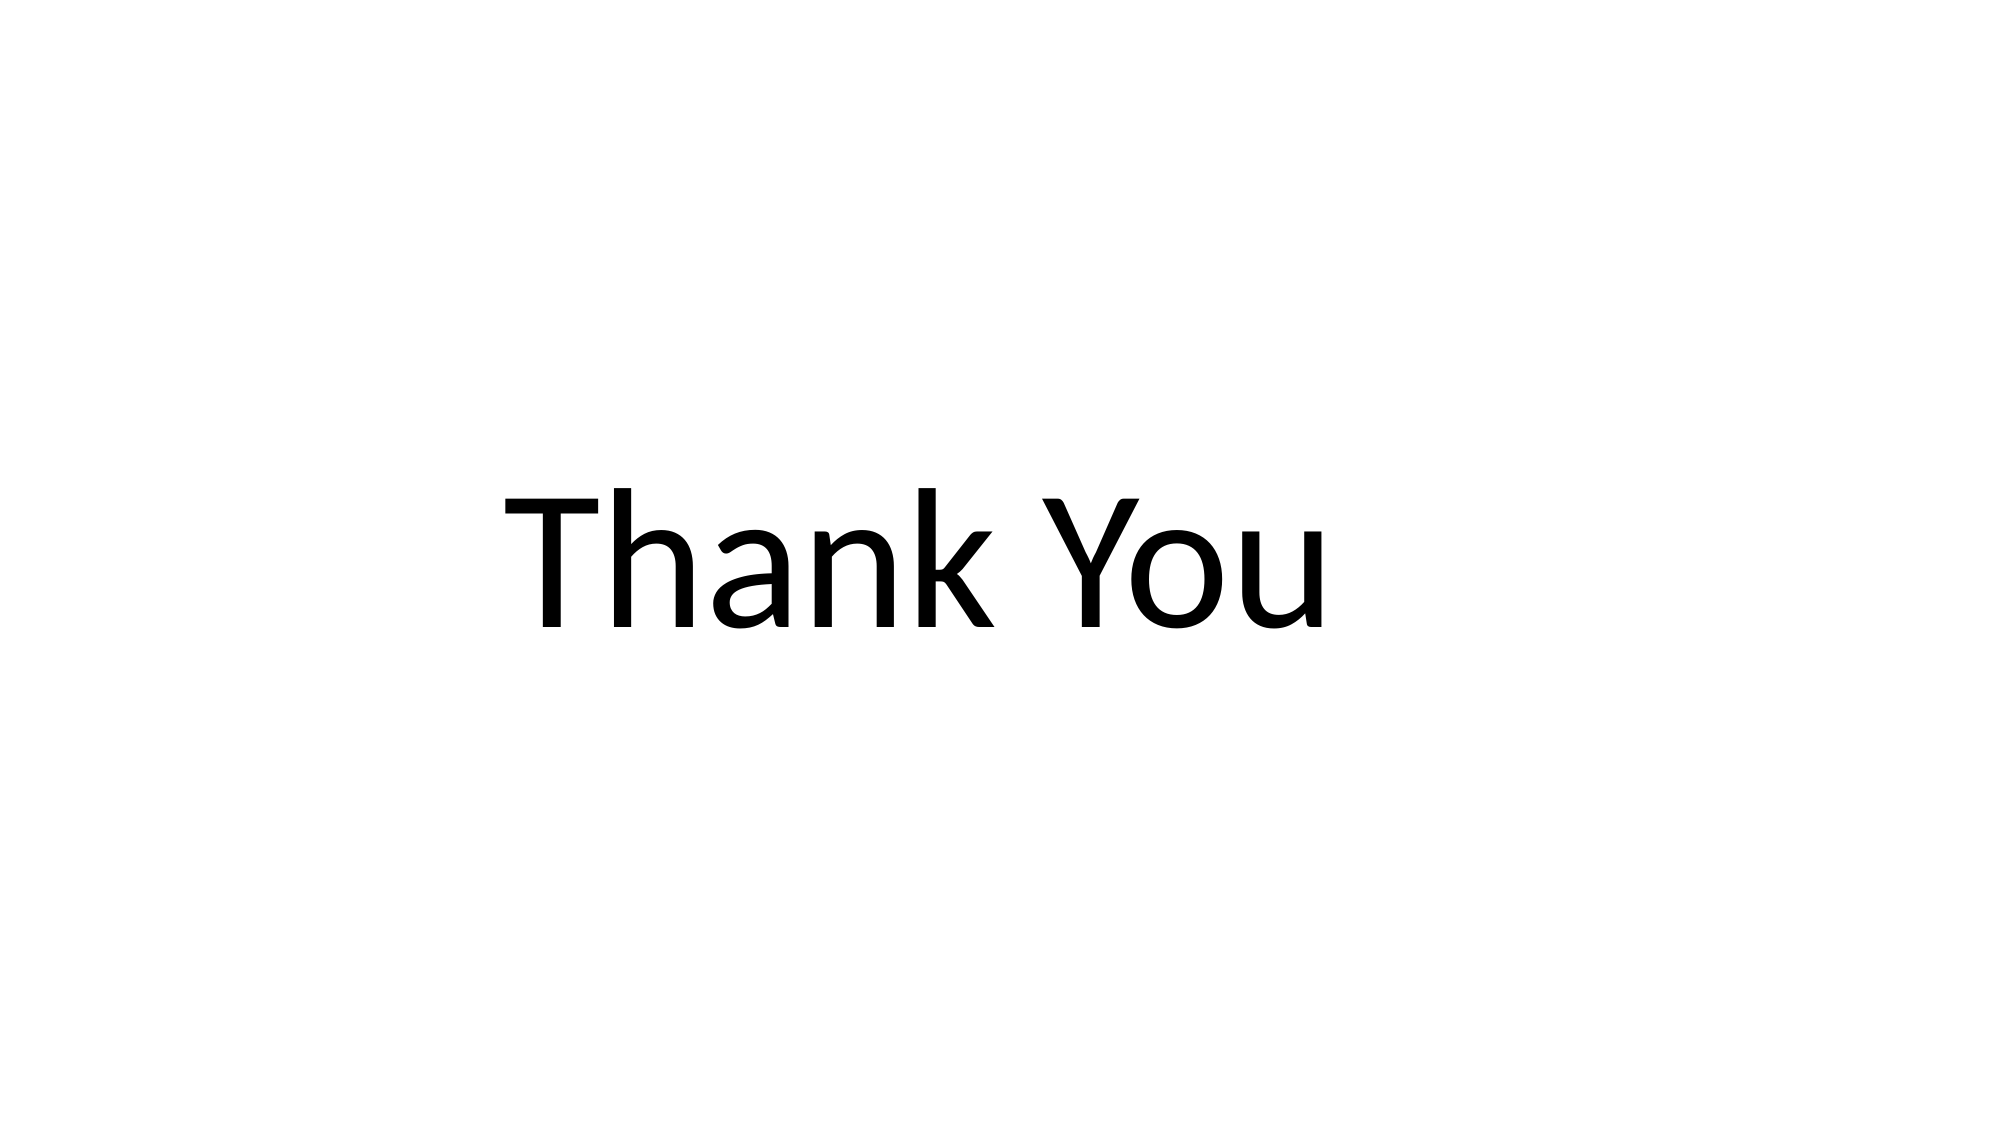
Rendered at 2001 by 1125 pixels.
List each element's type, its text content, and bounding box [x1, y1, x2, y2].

text_box Thank You [488, 419, 1659, 675]
